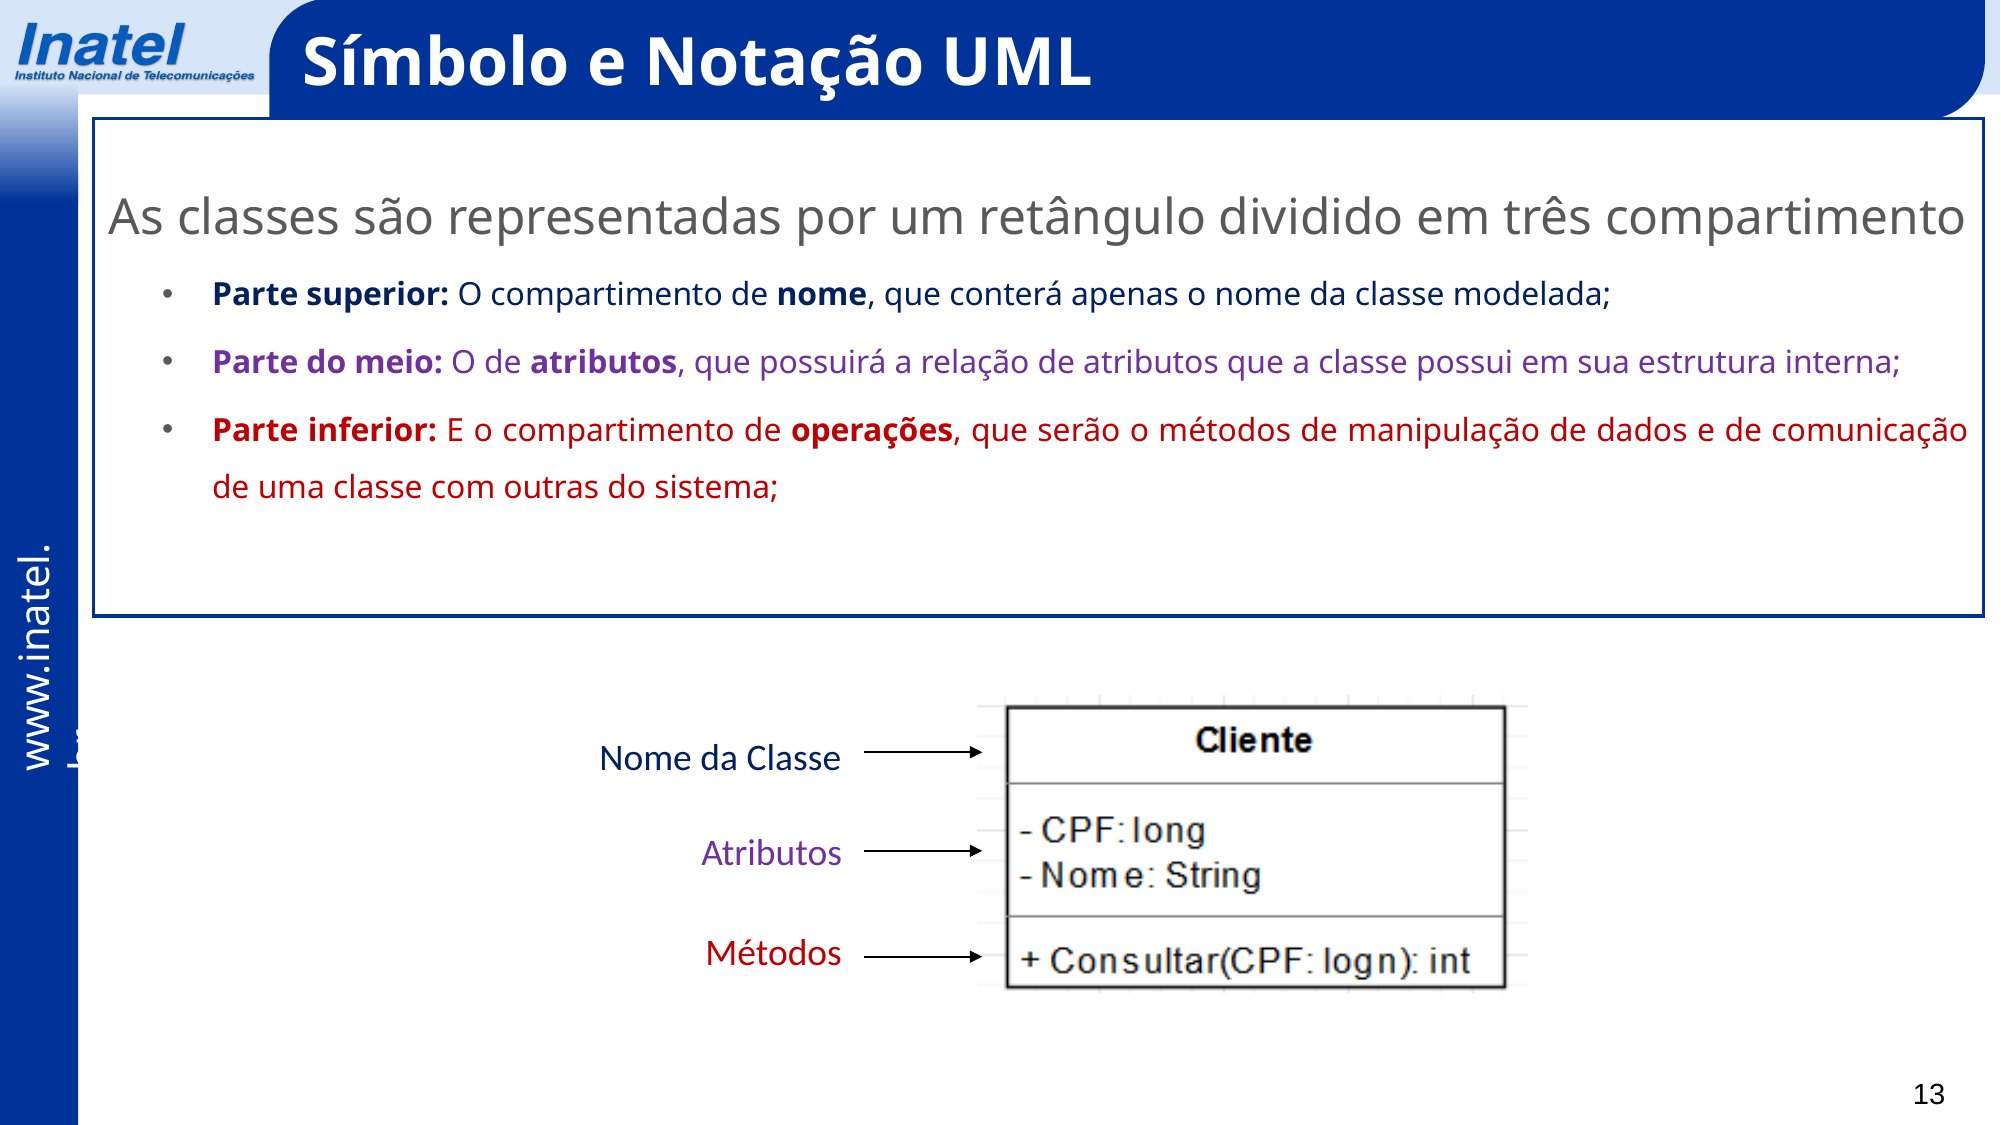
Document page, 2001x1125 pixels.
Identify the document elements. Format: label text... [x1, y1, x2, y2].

text_box Nome da Classe [584, 725, 857, 786]
text_box Métodos [690, 920, 858, 981]
picture [12, 20, 258, 85]
text_box As classes são representadas por um retângulo dividido em três compartimento Parte superior: O compartimento de nome, que conterá apenas o nome da classe modelada; Parte do meio: O de atributos, que possuirá a relação de atributos que a classe possui em sua estrutura interna; Parte inferior: E o compartimento de operações, que serão o métodos de manipulação de dados e de comunicação de uma classe com outras do sistema; [93, 117, 1984, 617]
picture [977, 695, 1528, 993]
text_box Atributos [686, 820, 858, 881]
text_box Símbolo e Notação UML [269, 0, 1985, 120]
